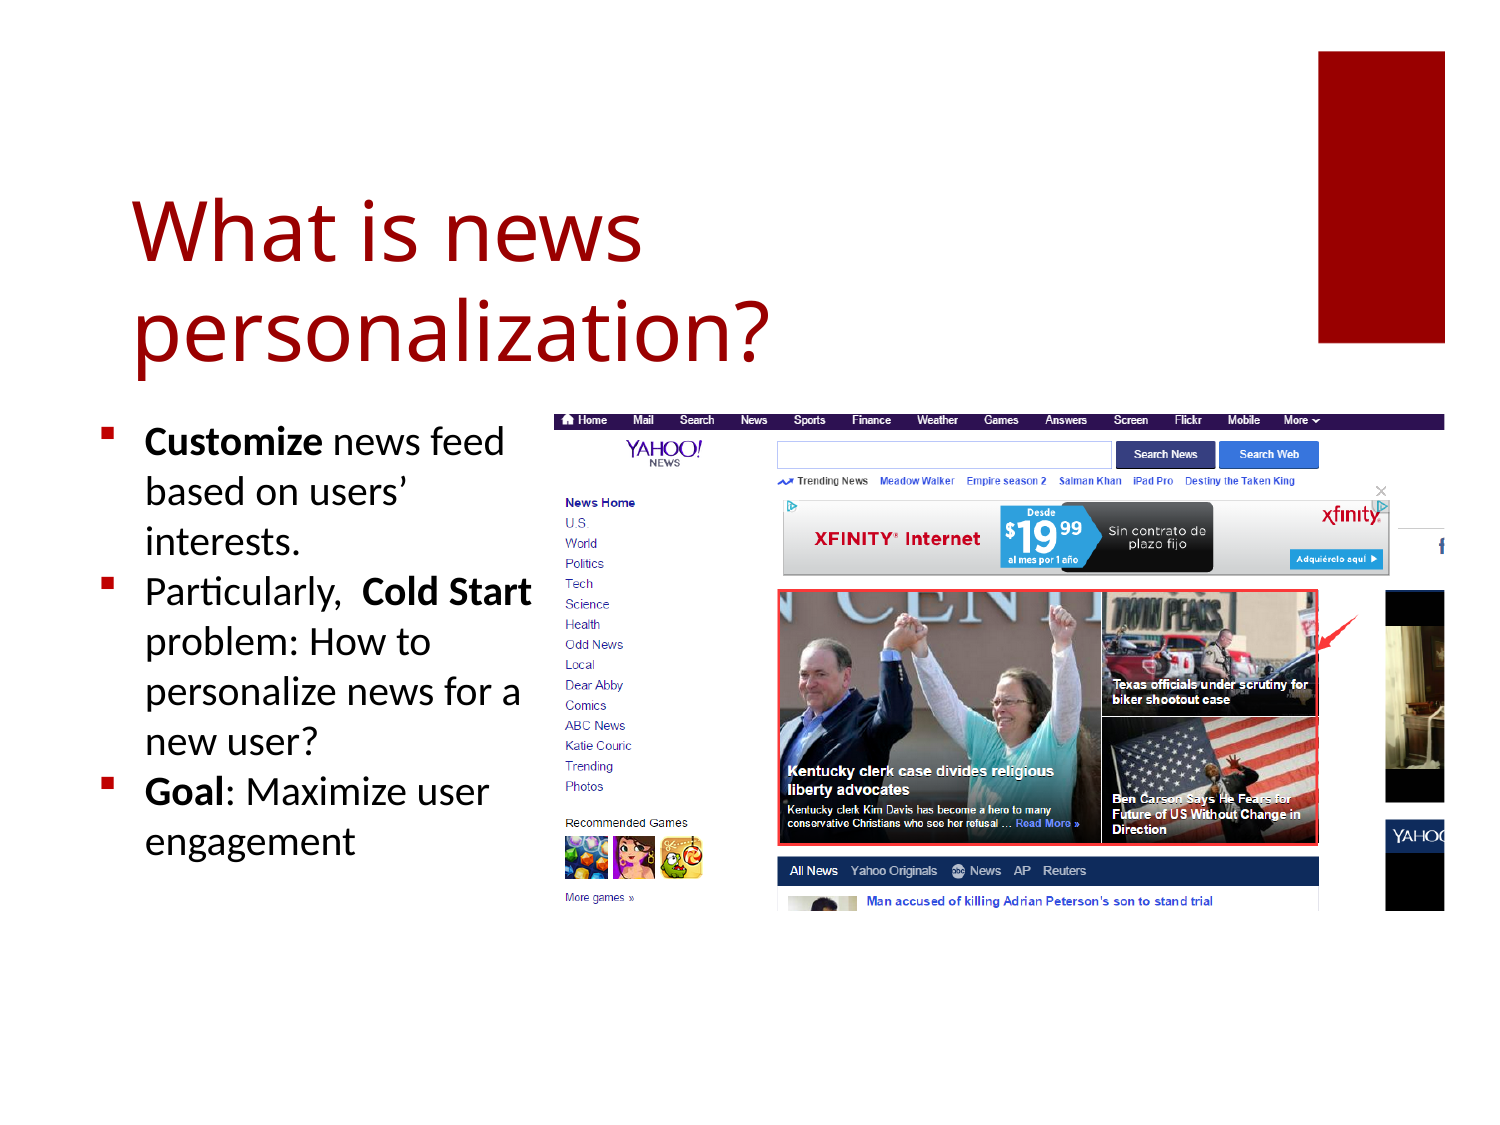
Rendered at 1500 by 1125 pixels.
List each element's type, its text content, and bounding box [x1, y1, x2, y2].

picture [553, 414, 1445, 911]
text_box Customize news feed based on users’ interests. Particularly, Cold Start problem: How to personalize news for a new user? Goal: Maximize user engagement [83, 406, 555, 872]
picture [1317, 50, 1445, 345]
text_box What is news personalization? [116, 170, 1257, 412]
